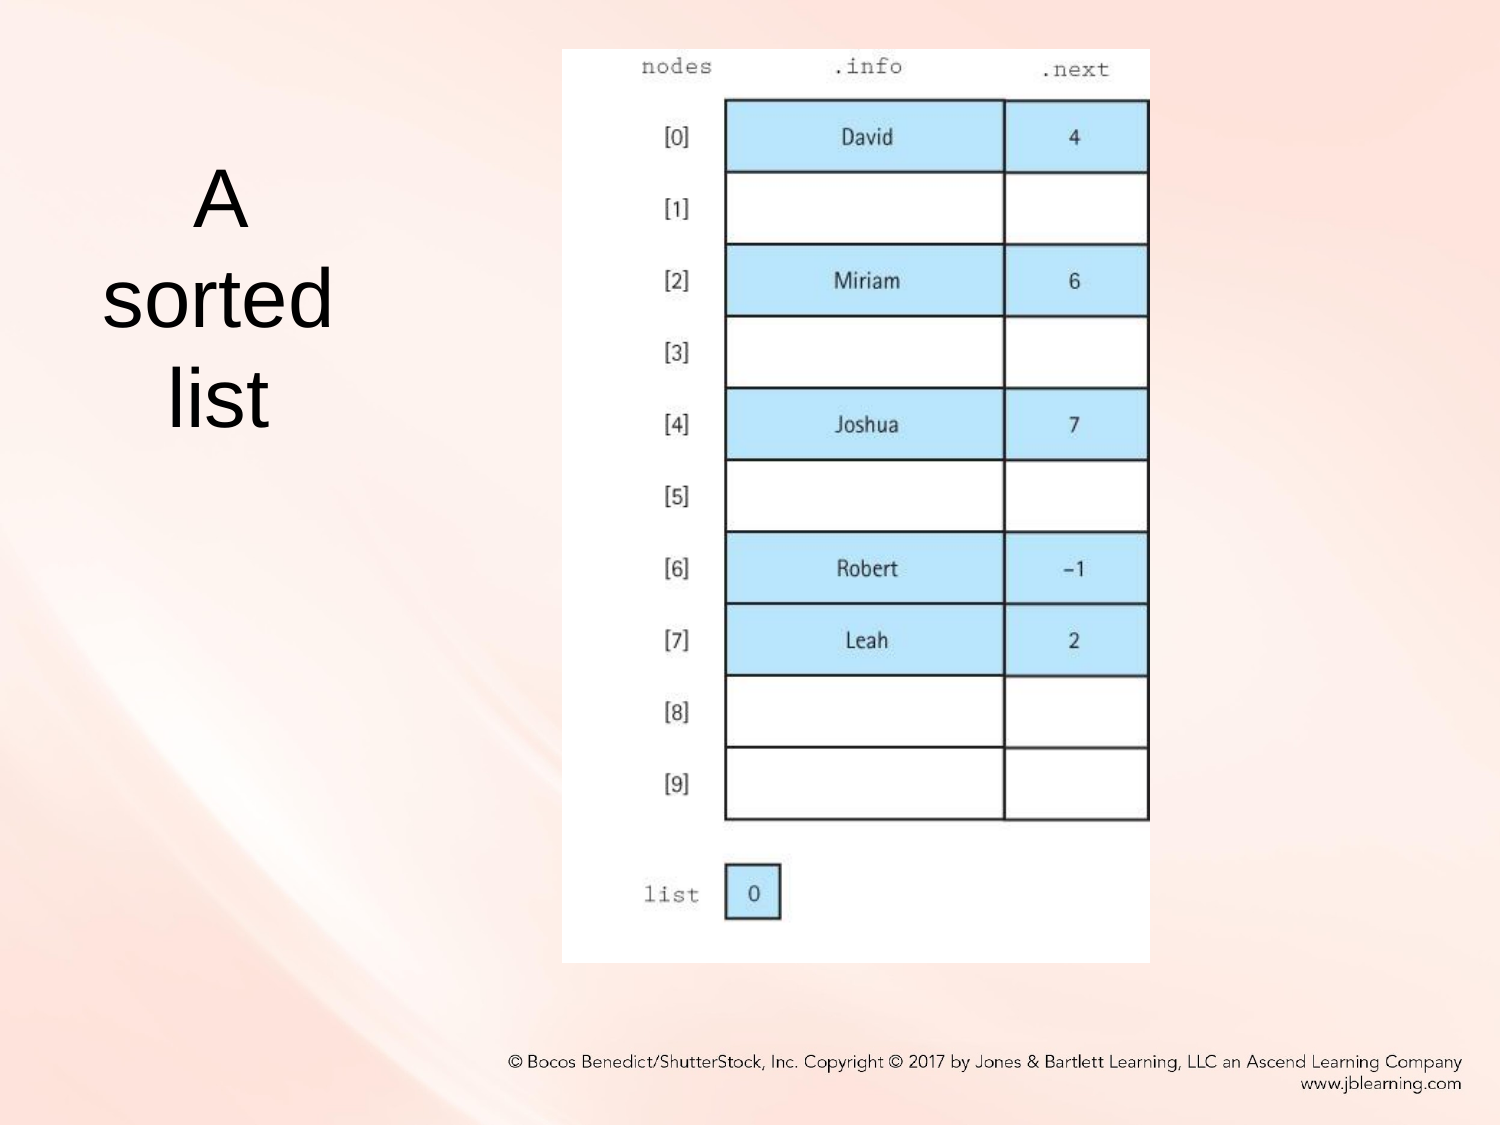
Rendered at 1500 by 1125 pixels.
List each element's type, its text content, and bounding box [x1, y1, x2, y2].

picture [0, 0, 1500, 1125]
title A sorted list [75, 200, 363, 388]
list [562, 49, 1150, 963]
